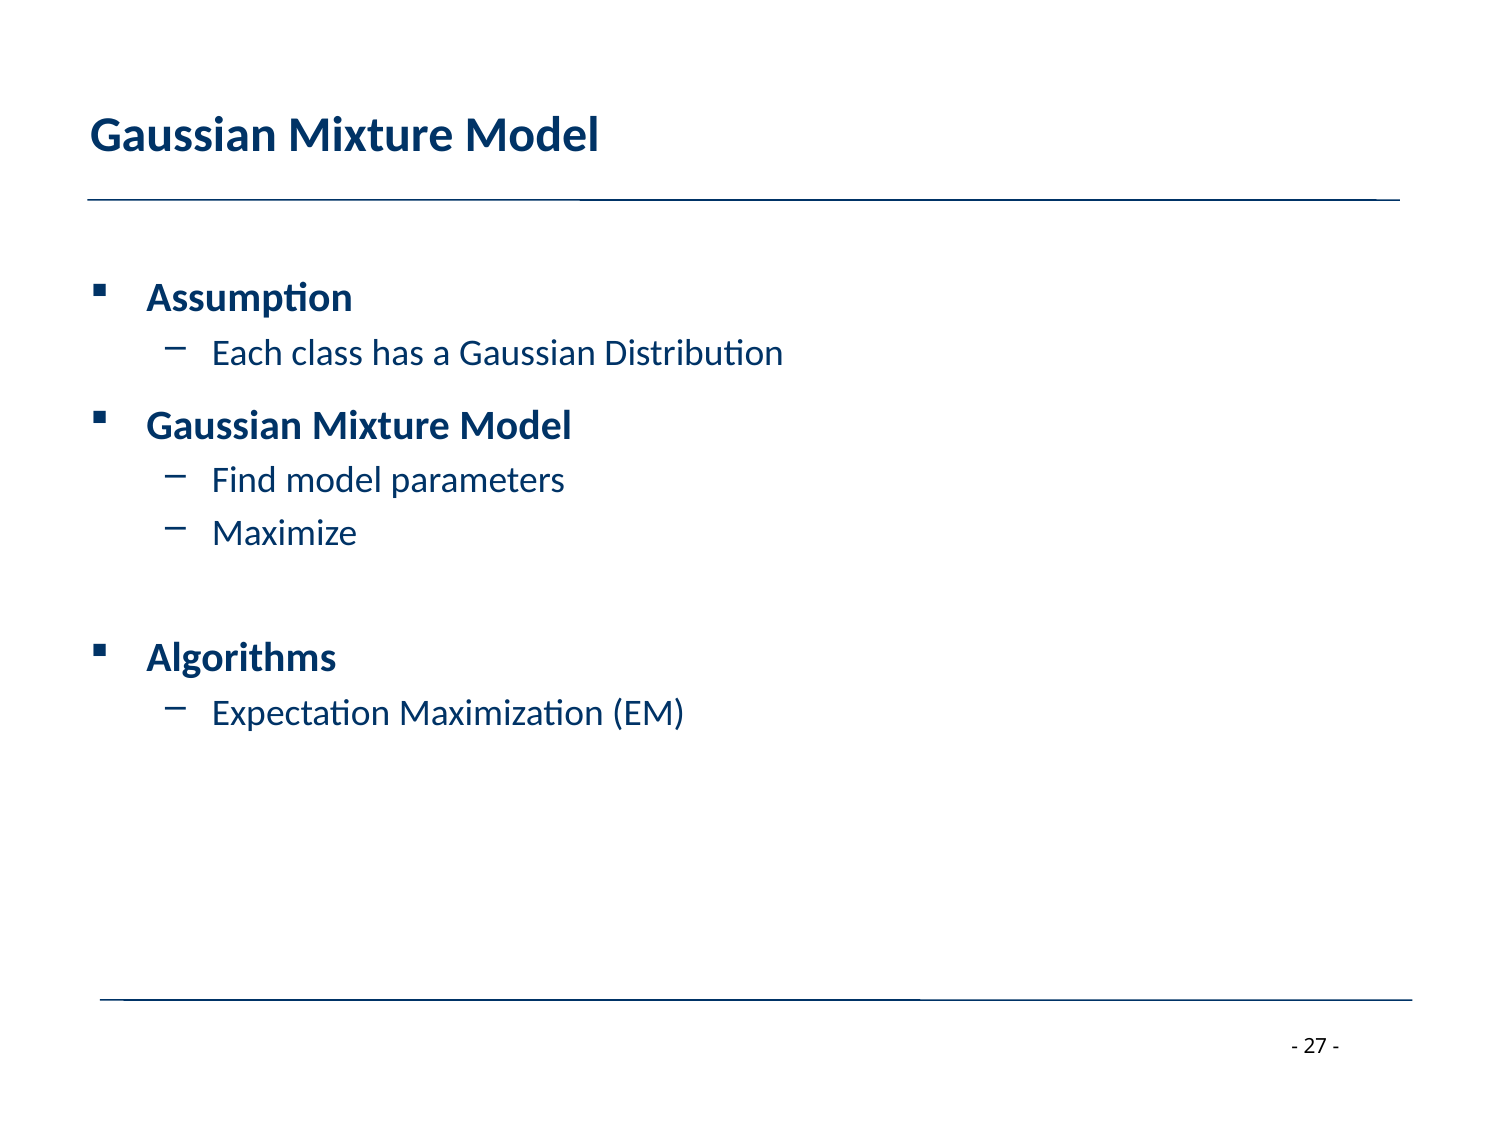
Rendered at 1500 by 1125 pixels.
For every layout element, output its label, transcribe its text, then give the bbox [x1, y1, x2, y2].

title Gaussian Mixture Model [75, 37, 1425, 225]
